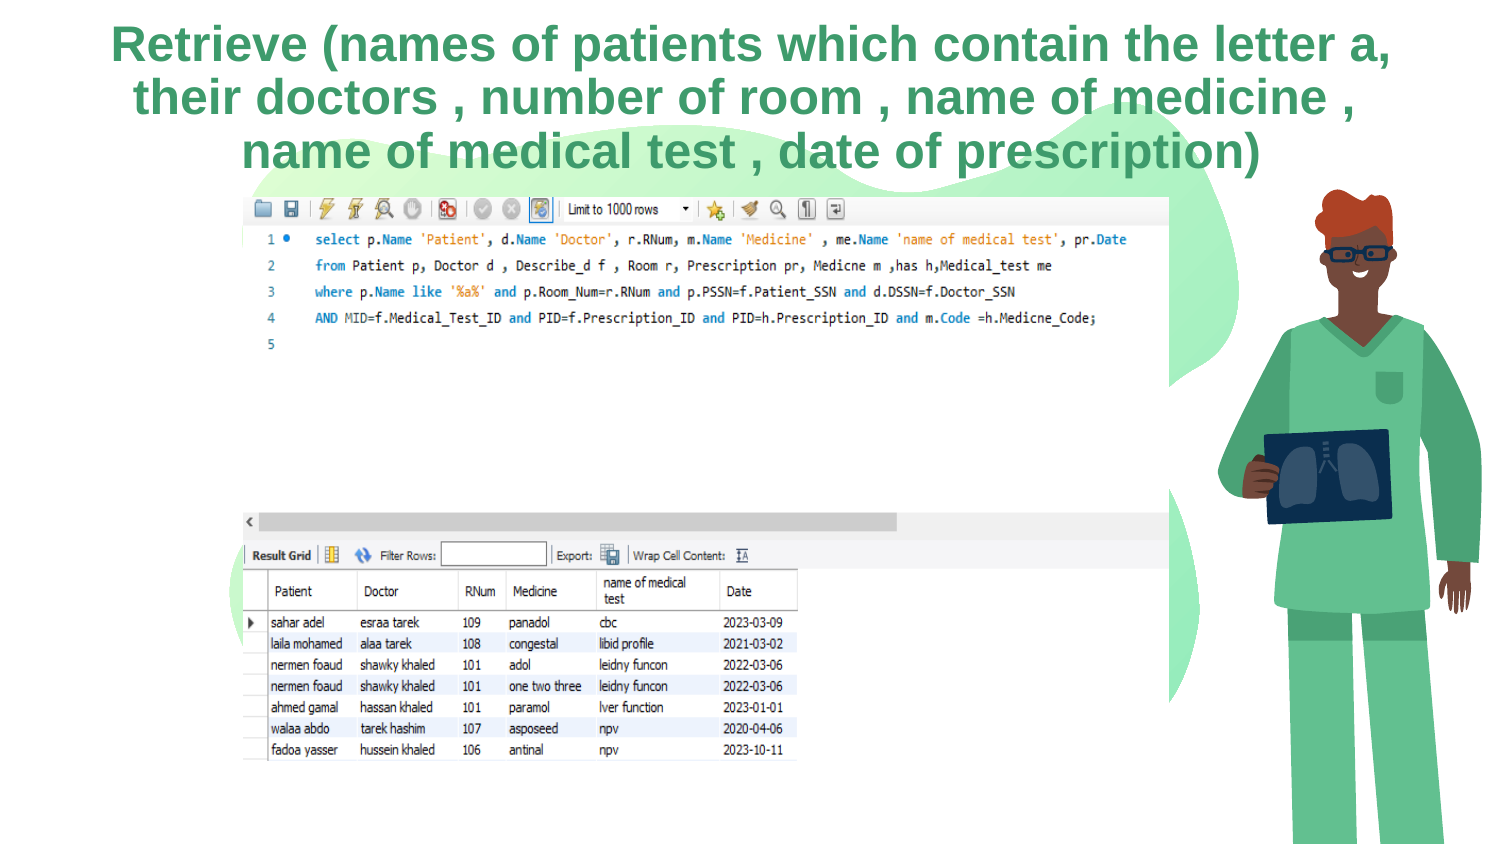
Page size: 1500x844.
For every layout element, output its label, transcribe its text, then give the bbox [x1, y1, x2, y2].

title Retrieve (names of patients which contain the letter a, their doctors , number of room , name of medicine , name of medical test , date of prescription) [62, 52, 1442, 145]
picture [242, 197, 1169, 761]
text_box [1215, 189, 1500, 844]
